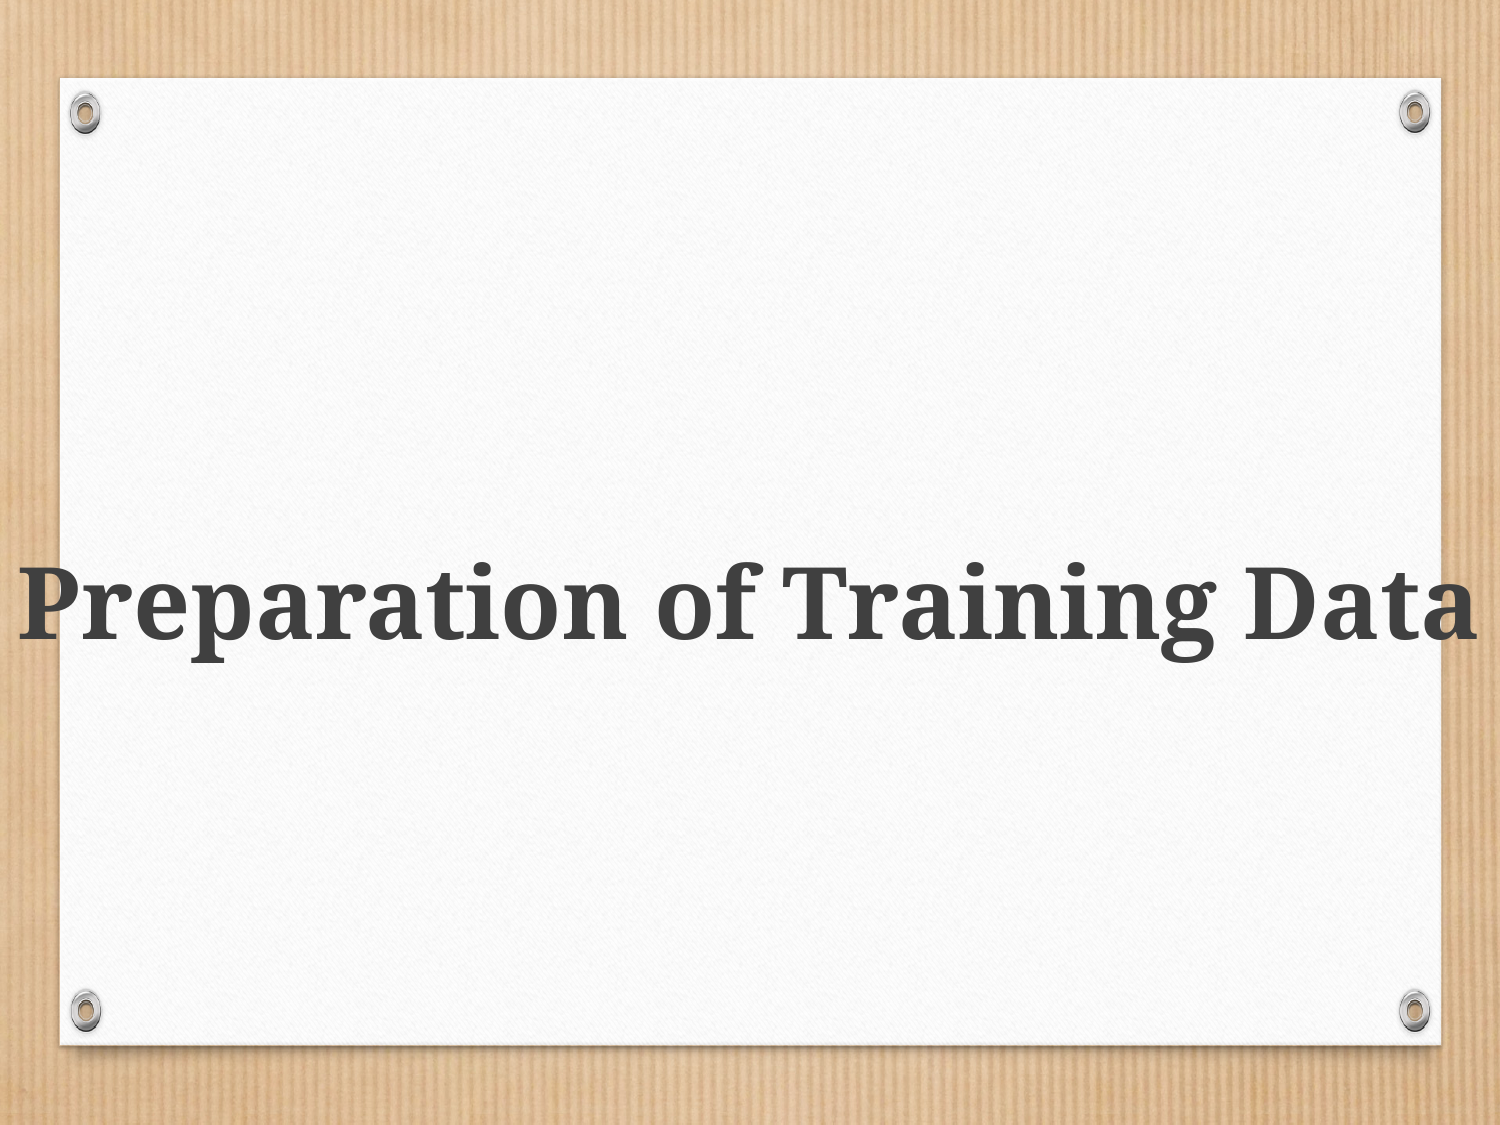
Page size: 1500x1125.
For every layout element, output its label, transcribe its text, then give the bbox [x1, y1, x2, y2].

text_box Preparation of Training Data [2, 412, 1498, 668]
picture [0, 0, 1500, 1125]
